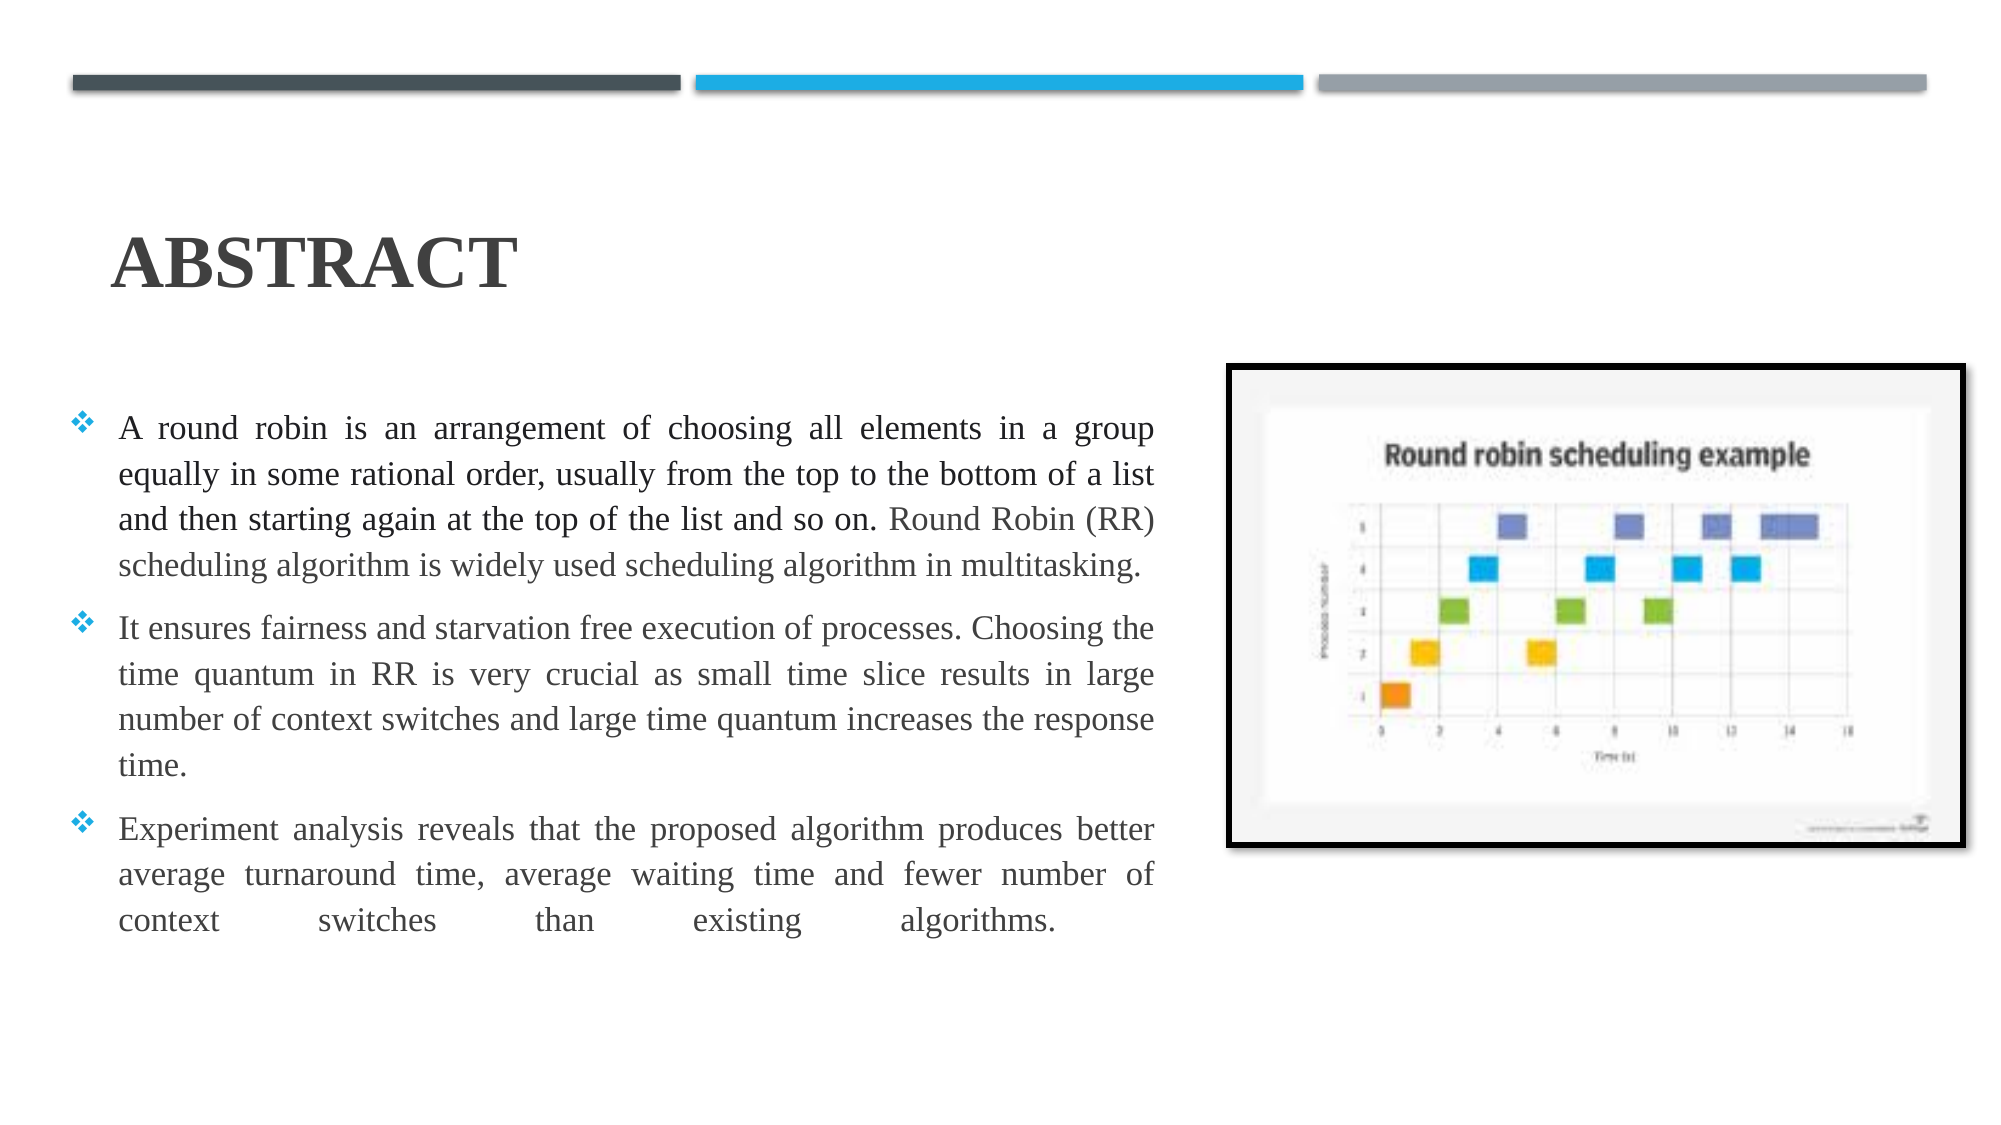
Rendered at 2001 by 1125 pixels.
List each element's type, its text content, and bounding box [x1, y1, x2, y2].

title ABSTRACT [95, 115, 1905, 311]
list A round robin is an arrangement of choosing all elements in a group equally in some rational order, usually from the top to the bottom of a list and then starting again at the top of the list and so on. Round Robin (RR) scheduling algorithm is widely used scheduling algorithm in multitasking. It ensures fairness and starvation free execution of processes. Choosing the time quantum in RR is very crucial as small time slice results in large number of context switches and large time quantum increases the response time. Experiment analysis reveals that the proposed algorithm produces better average turnaround time, average waiting time and fewer number of context switches than existing algorithms. [53, 369, 1170, 1010]
picture [1231, 369, 1961, 843]
